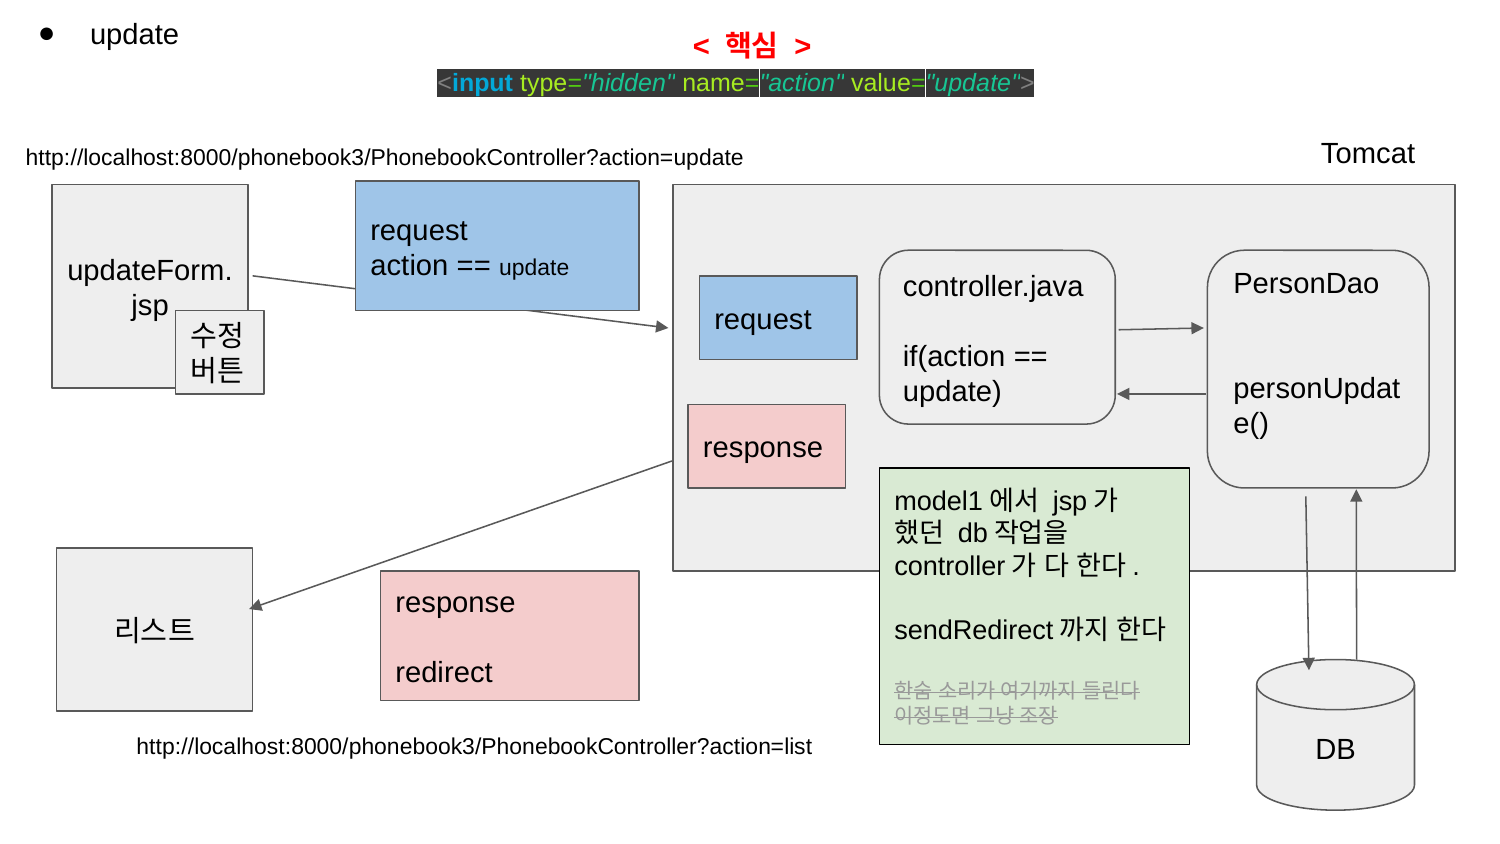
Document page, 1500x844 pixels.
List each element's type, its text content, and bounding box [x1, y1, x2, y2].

text_box update [0, 0, 311, 66]
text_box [252, 275, 669, 329]
text_box 수정버튼 [175, 310, 265, 394]
text_box < 핵심 > <input type="hidden" name="action" value="update"> [418, 7, 1082, 123]
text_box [248, 460, 673, 610]
text_box updateForm.jsp [52, 184, 249, 389]
text_box controller.java if(action == update) [879, 250, 1116, 425]
text_box http://localhost:8000/phonebook3/PhonebookController?action=update [10, 122, 846, 182]
text_box PersonDao personUpdate() [1207, 250, 1430, 488]
text_box model1에서 jsp가 했던 db작업을 controller가 다 한다. sendRedirect까지 한다 한숨 소리가 여기까지 들린다 이정도면 그냥 조장 [879, 468, 1190, 745]
text_box response [687, 404, 846, 488]
text_box http://localhost:8000/phonebook3/PhonebookController?action=list [121, 711, 874, 771]
text_box 리스트 [56, 547, 253, 711]
text_box response redirect [380, 618, 640, 701]
text_box request [699, 275, 858, 360]
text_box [1305, 496, 1310, 671]
text_box [672, 184, 1455, 571]
text_box request action == update [355, 182, 640, 274]
text_box Tomcat [1305, 118, 1455, 184]
text_box DB [1256, 659, 1415, 811]
